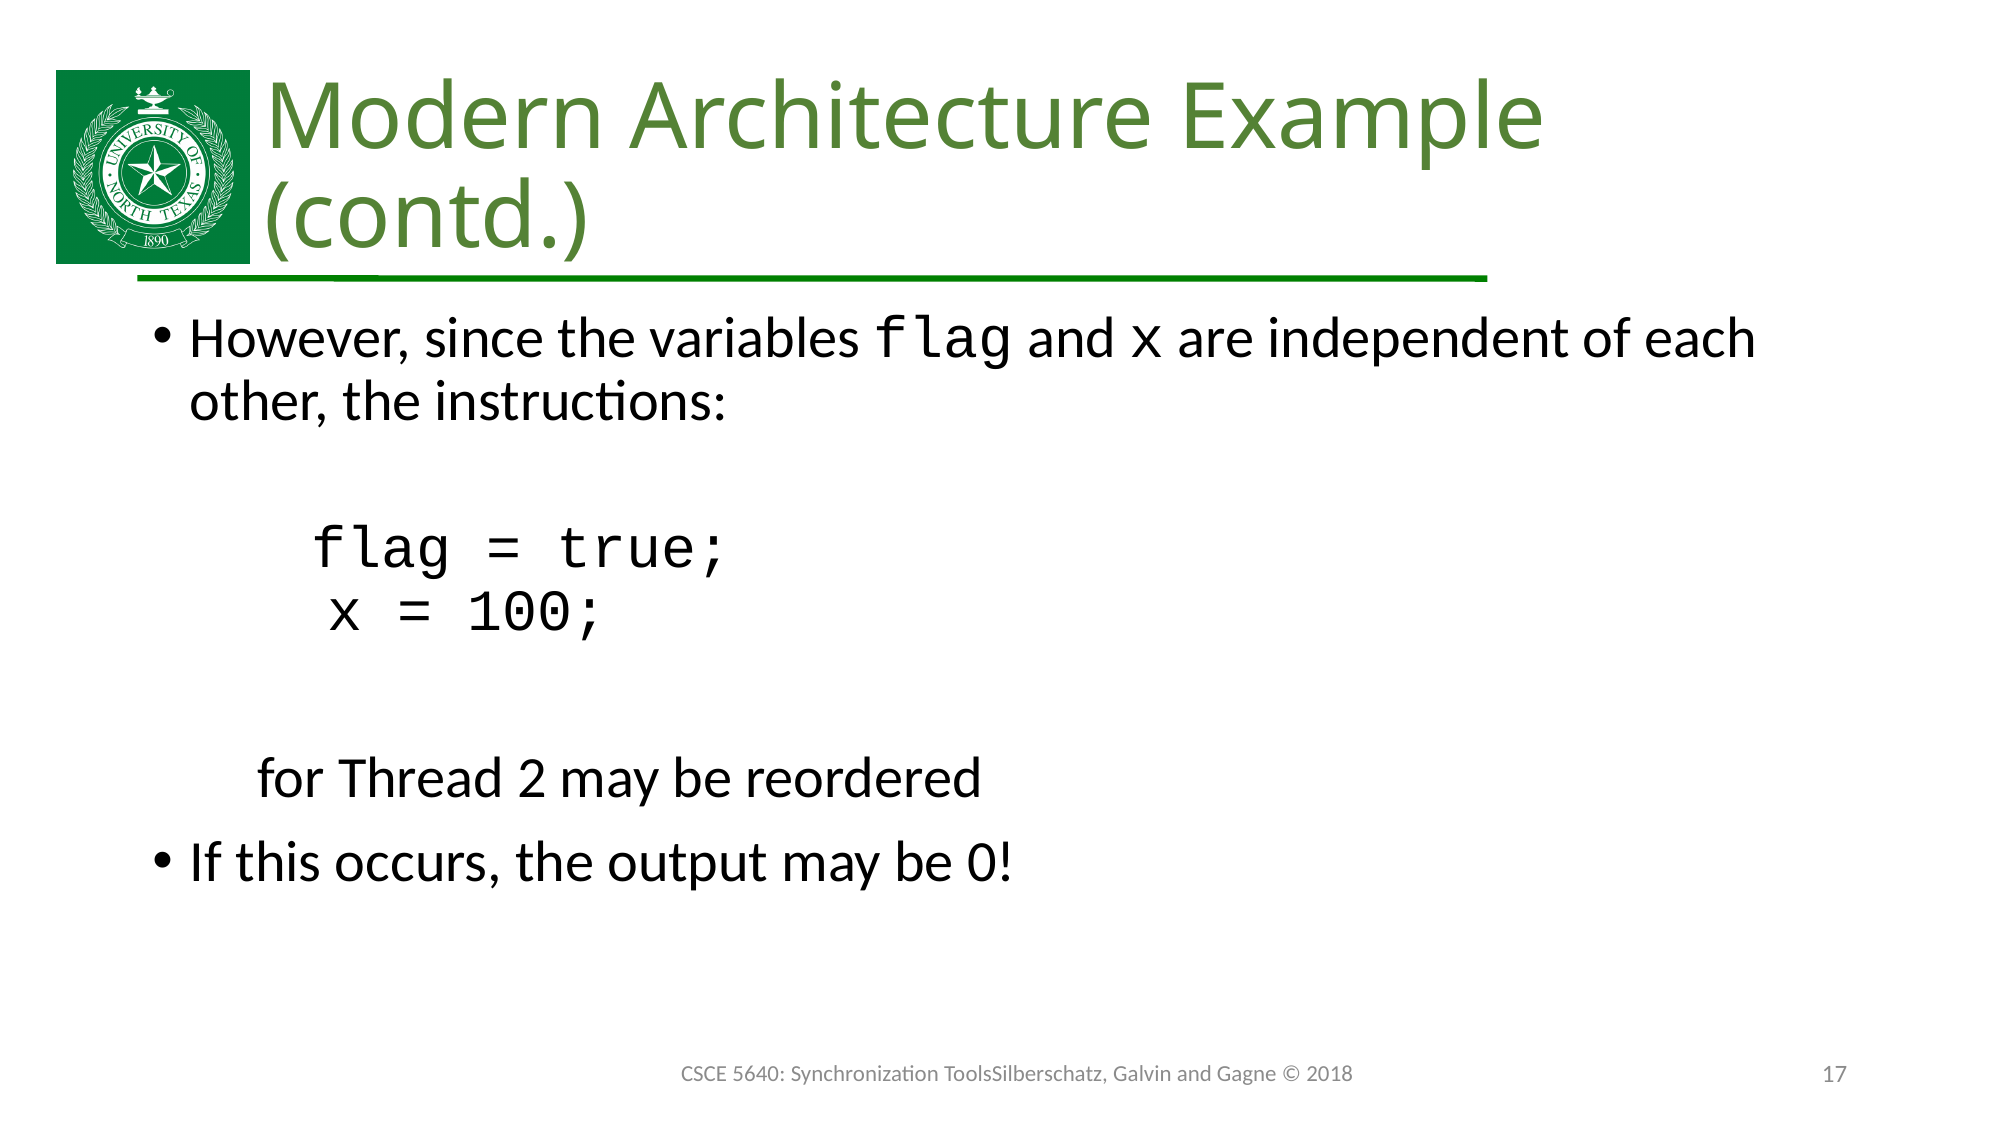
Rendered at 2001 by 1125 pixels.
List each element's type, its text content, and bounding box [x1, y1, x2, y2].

slide_number 17 [1526, 1042, 1863, 1103]
list However, since the variables flag and x are independent of each other, the instructions: flag = true; x = 100; for Thread 2 may be reordered If this occurs, the output may be 0! [137, 299, 1863, 1014]
picture [56, 70, 249, 264]
footer CSCE 5640: Synchronization Tools Silberschatz, Galvin and Gagne © 2018 [530, 1042, 1506, 1103]
title Modern Architecture Example (contd.) [249, 59, 1863, 278]
